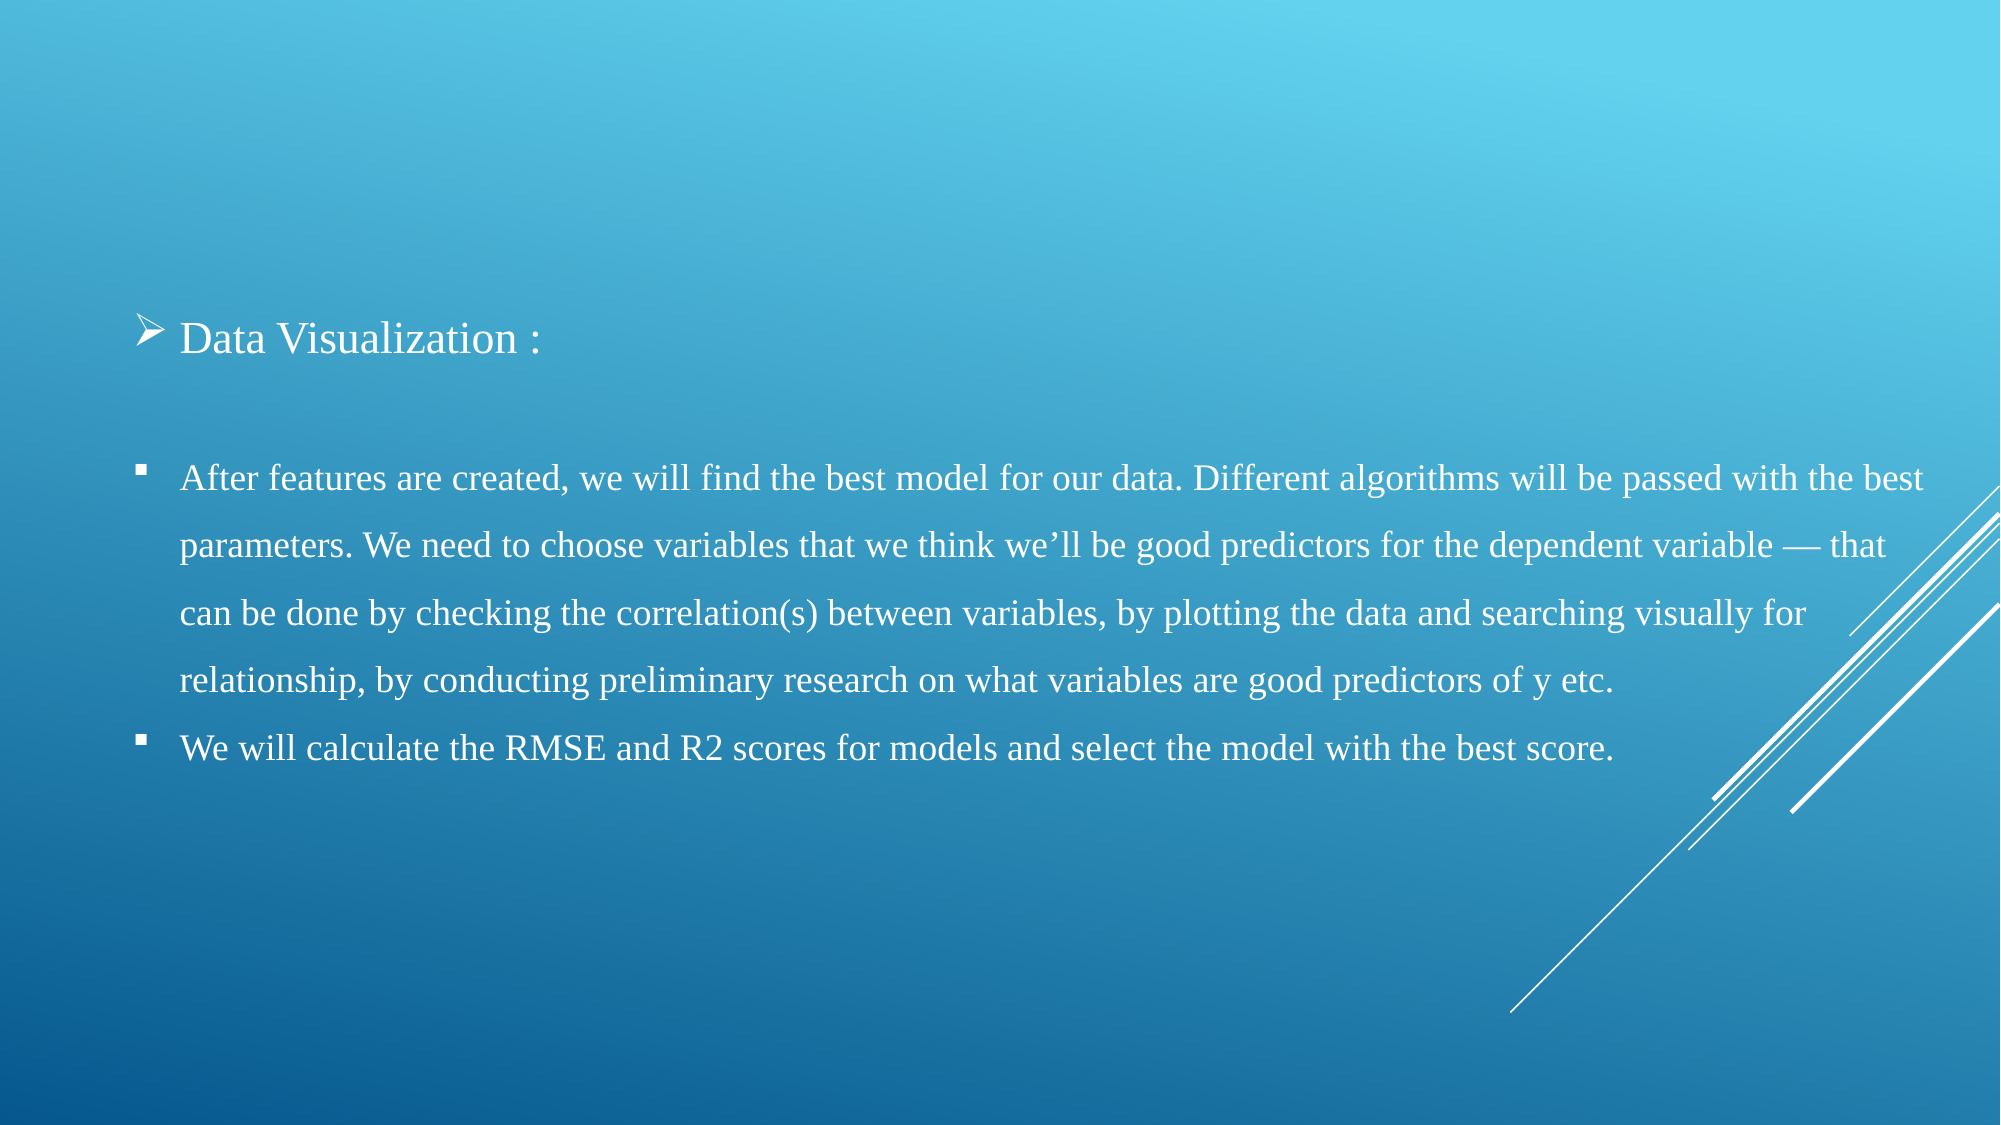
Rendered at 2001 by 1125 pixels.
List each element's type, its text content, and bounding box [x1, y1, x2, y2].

text_box Data Visualization : After features are created, we will find the best model for our data. Different algorithms will be passed with the best parameters. We need to choose variables that we think we’ll be good predictors for the dependent variable — that can be done by checking the correlation(s) between variables, by plotting the data and searching visually for relationship, by conducting preliminary research on what variables are good predictors of y etc. We will calculate the RMSE and R2 scores for models and select the model with the best score. [117, 135, 1959, 1125]
